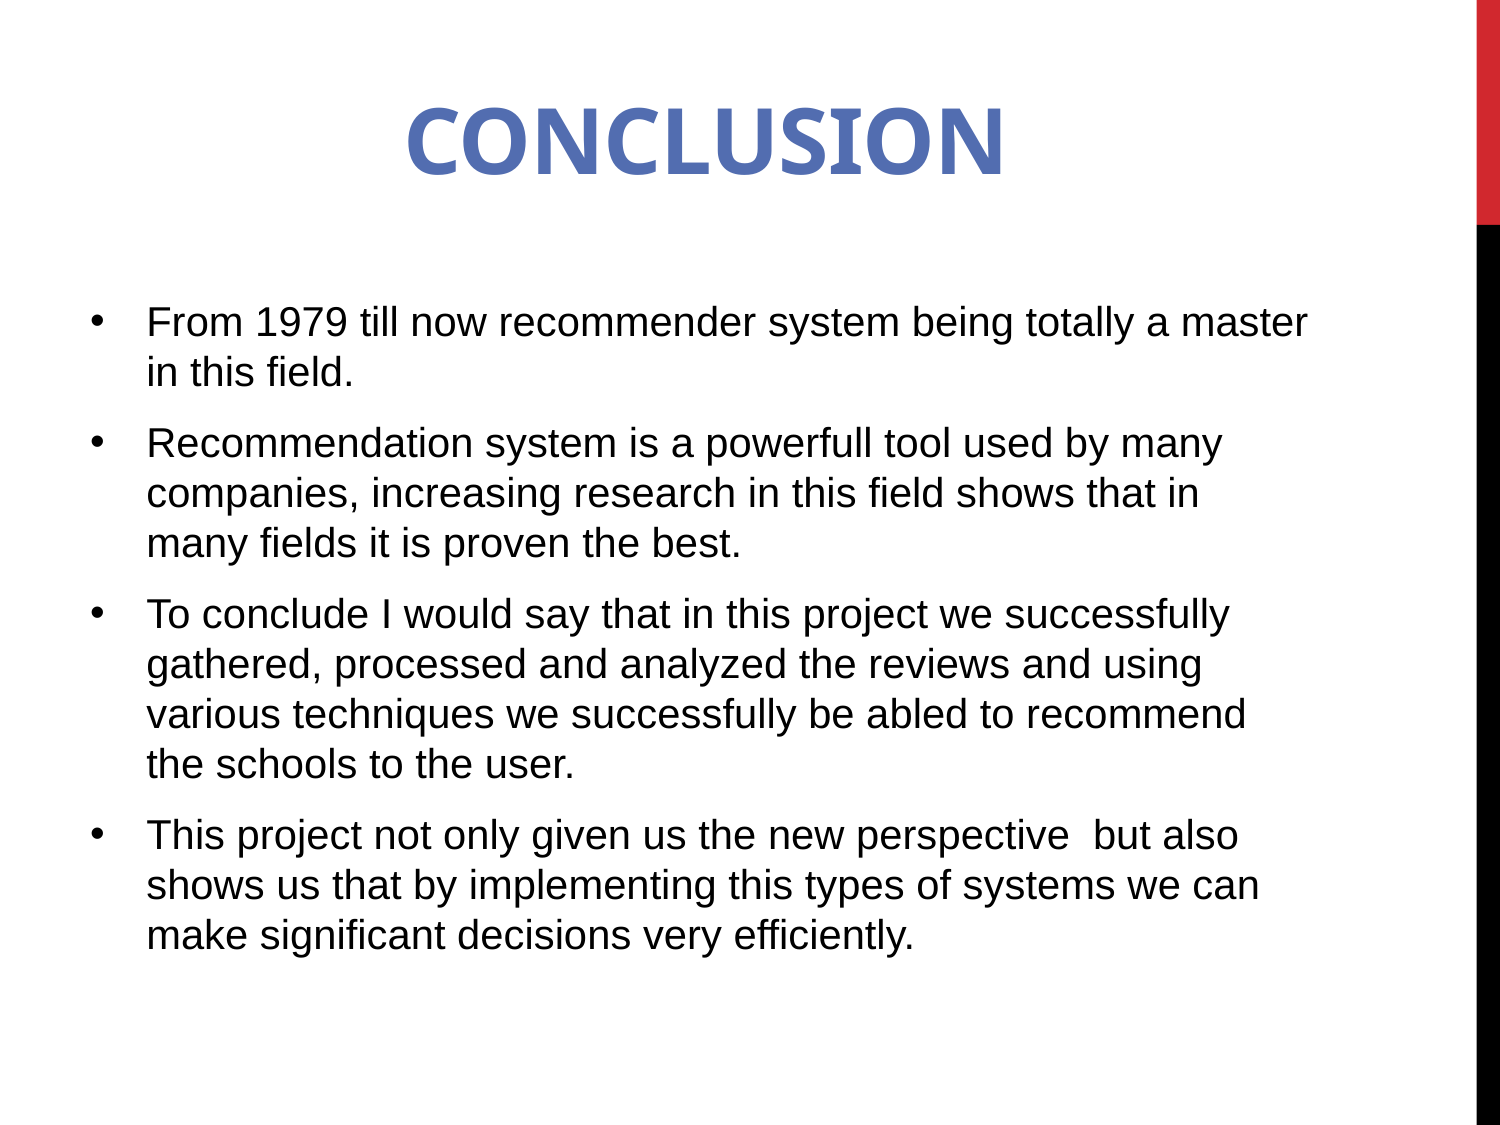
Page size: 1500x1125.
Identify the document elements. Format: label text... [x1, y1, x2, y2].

title Conclusion [75, 0, 1338, 200]
list From 1979 till now recommender system being totally a master in this field. Recommendation system is a powerfull tool used by many companies, increasing research in this field shows that in many fields it is proven the best. To conclude I would say that in this project we successfully gathered, processed and analyzed the reviews and using various techniques we successfully be abled to recommend the schools to the user. This project not only given us the new perspective but also shows us that by implementing this types of systems we can make significant decisions very efficiently. [75, 287, 1325, 1005]
